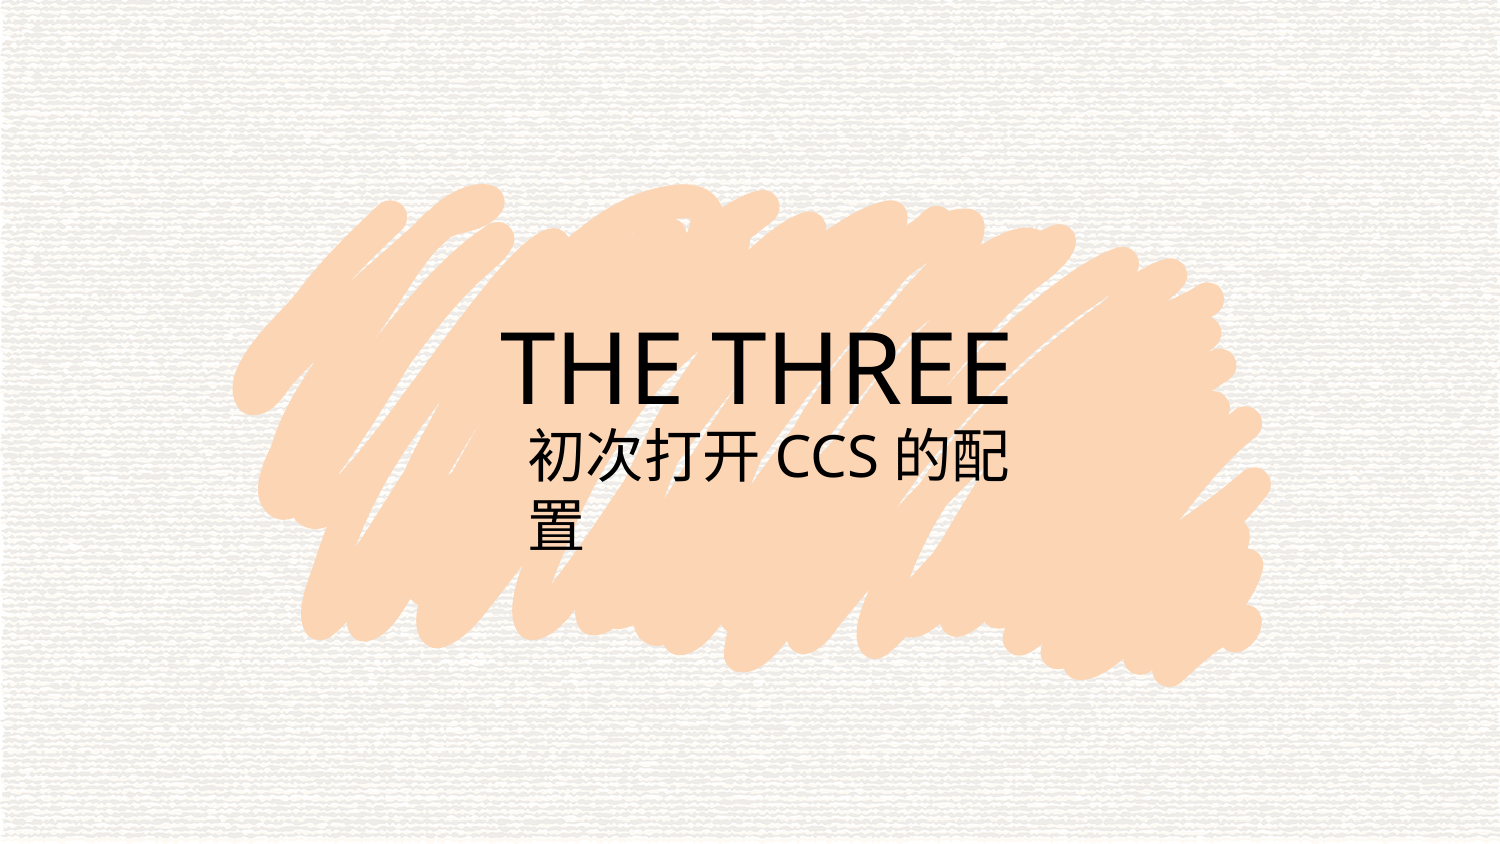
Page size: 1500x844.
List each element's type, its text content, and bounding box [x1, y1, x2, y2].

picture [0, 0, 1500, 844]
text_box THE THREE [485, 297, 1029, 432]
text_box 初次打开CCS的配置 [512, 412, 1076, 567]
text_box [232, 184, 1271, 687]
